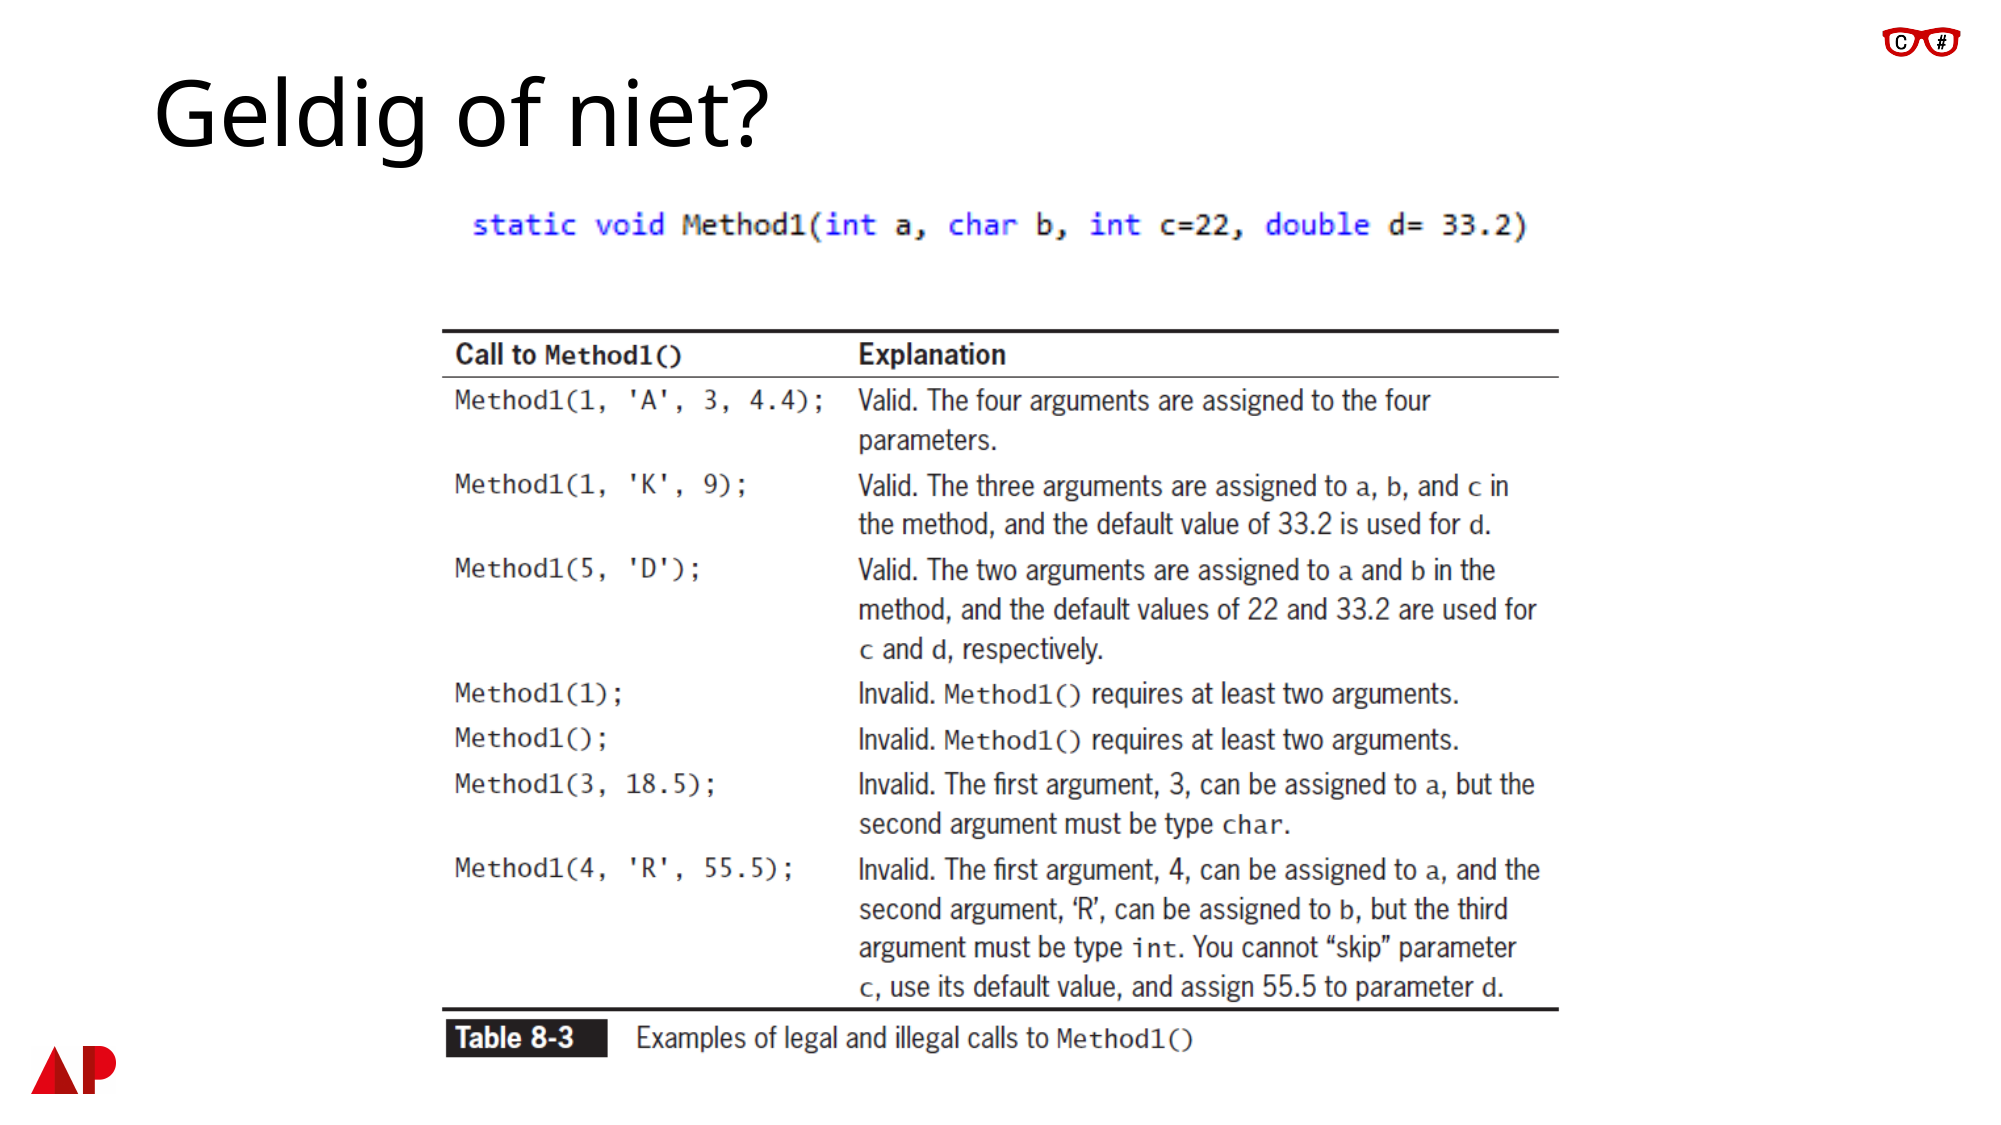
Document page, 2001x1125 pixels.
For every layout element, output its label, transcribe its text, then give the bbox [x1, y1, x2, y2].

picture [437, 324, 1563, 1060]
picture [1879, 0, 1964, 85]
title Geldig of niet? [137, 8, 1863, 226]
picture [437, 177, 1530, 256]
picture [31, 1046, 116, 1094]
